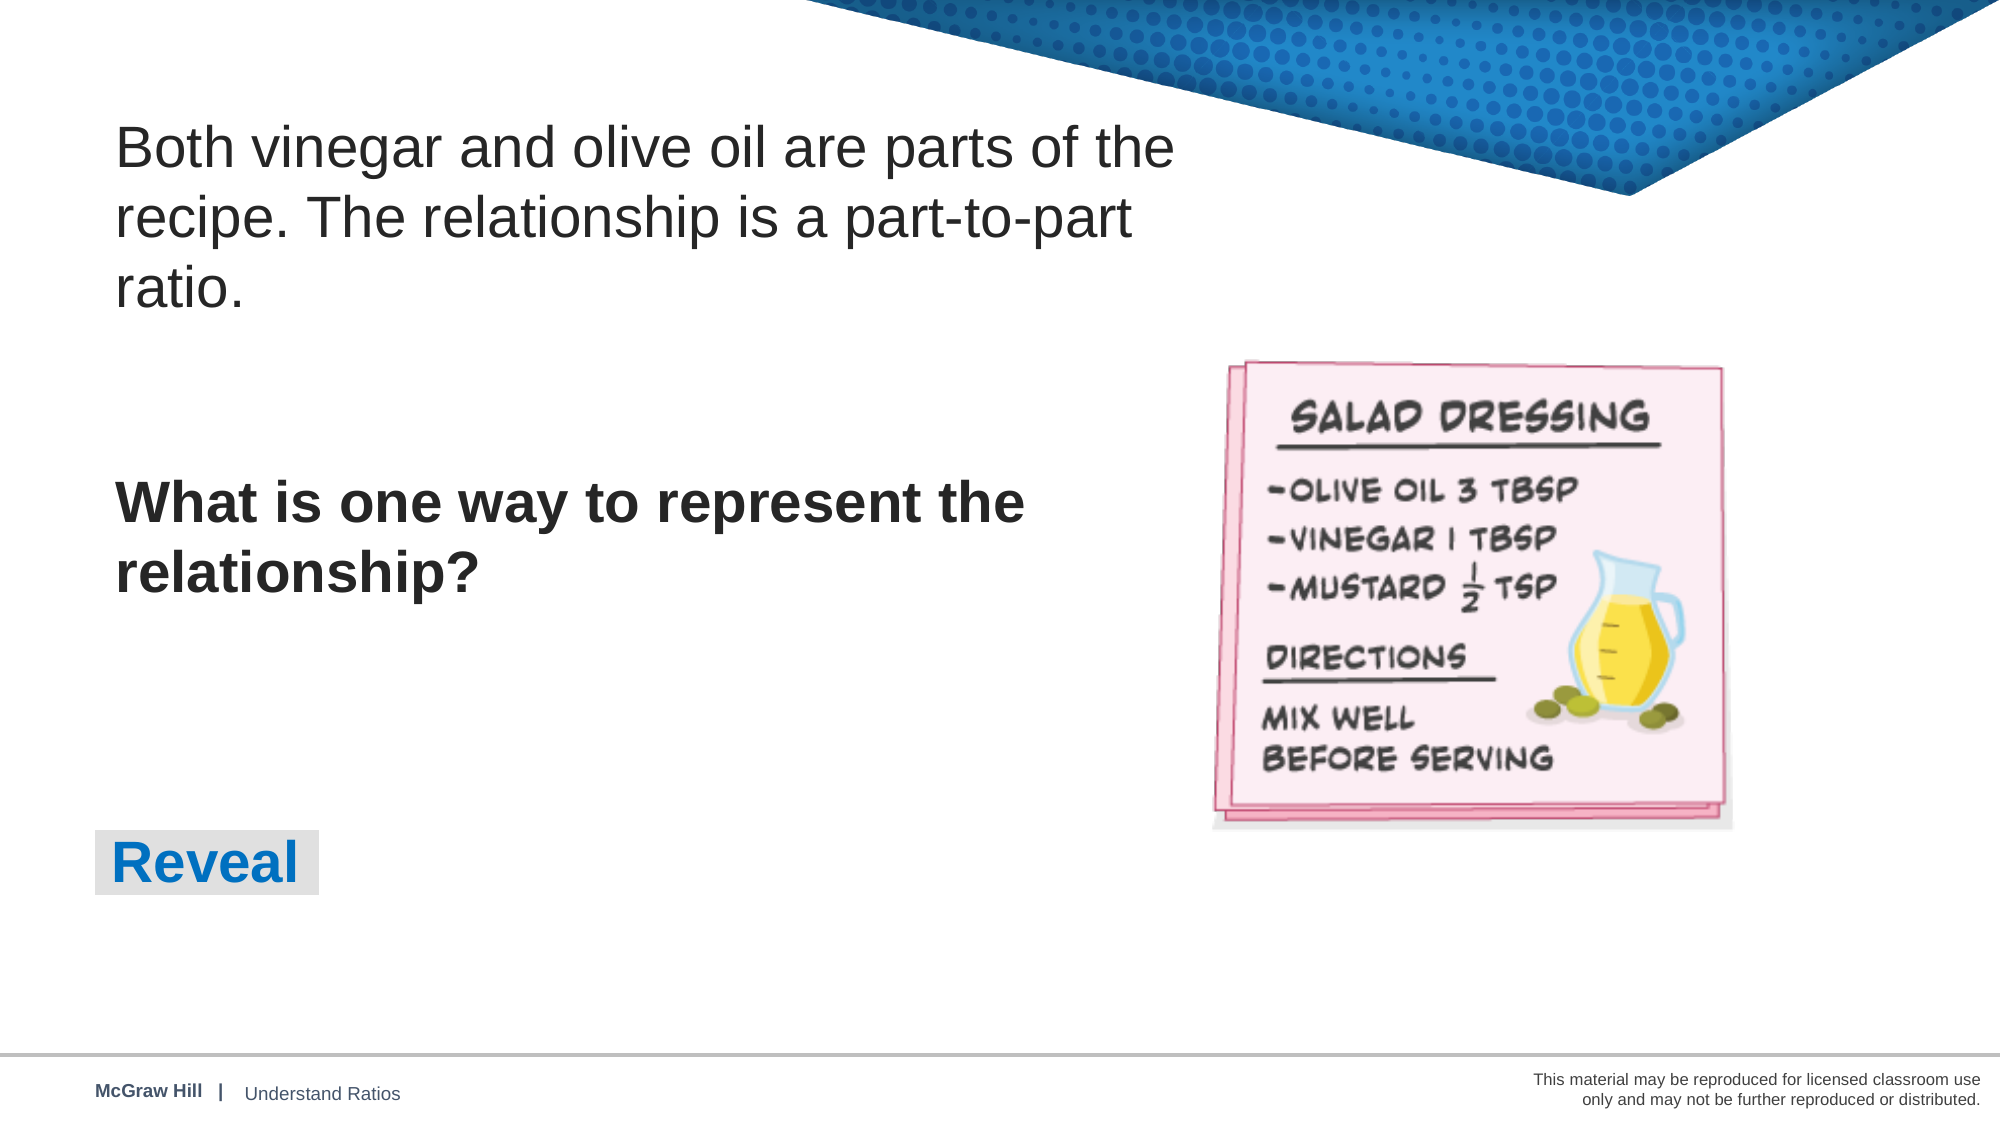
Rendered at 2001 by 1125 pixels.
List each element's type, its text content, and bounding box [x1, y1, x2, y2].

picture [803, 0, 2000, 196]
text_box Reveal: [80, 817, 1059, 1045]
picture [1209, 358, 1737, 832]
text_box Both vinegar and olive oil are parts of the recipe. The relationship is a part-to-part ratio. What is one way to represent the relationship? [100, 102, 1209, 624]
